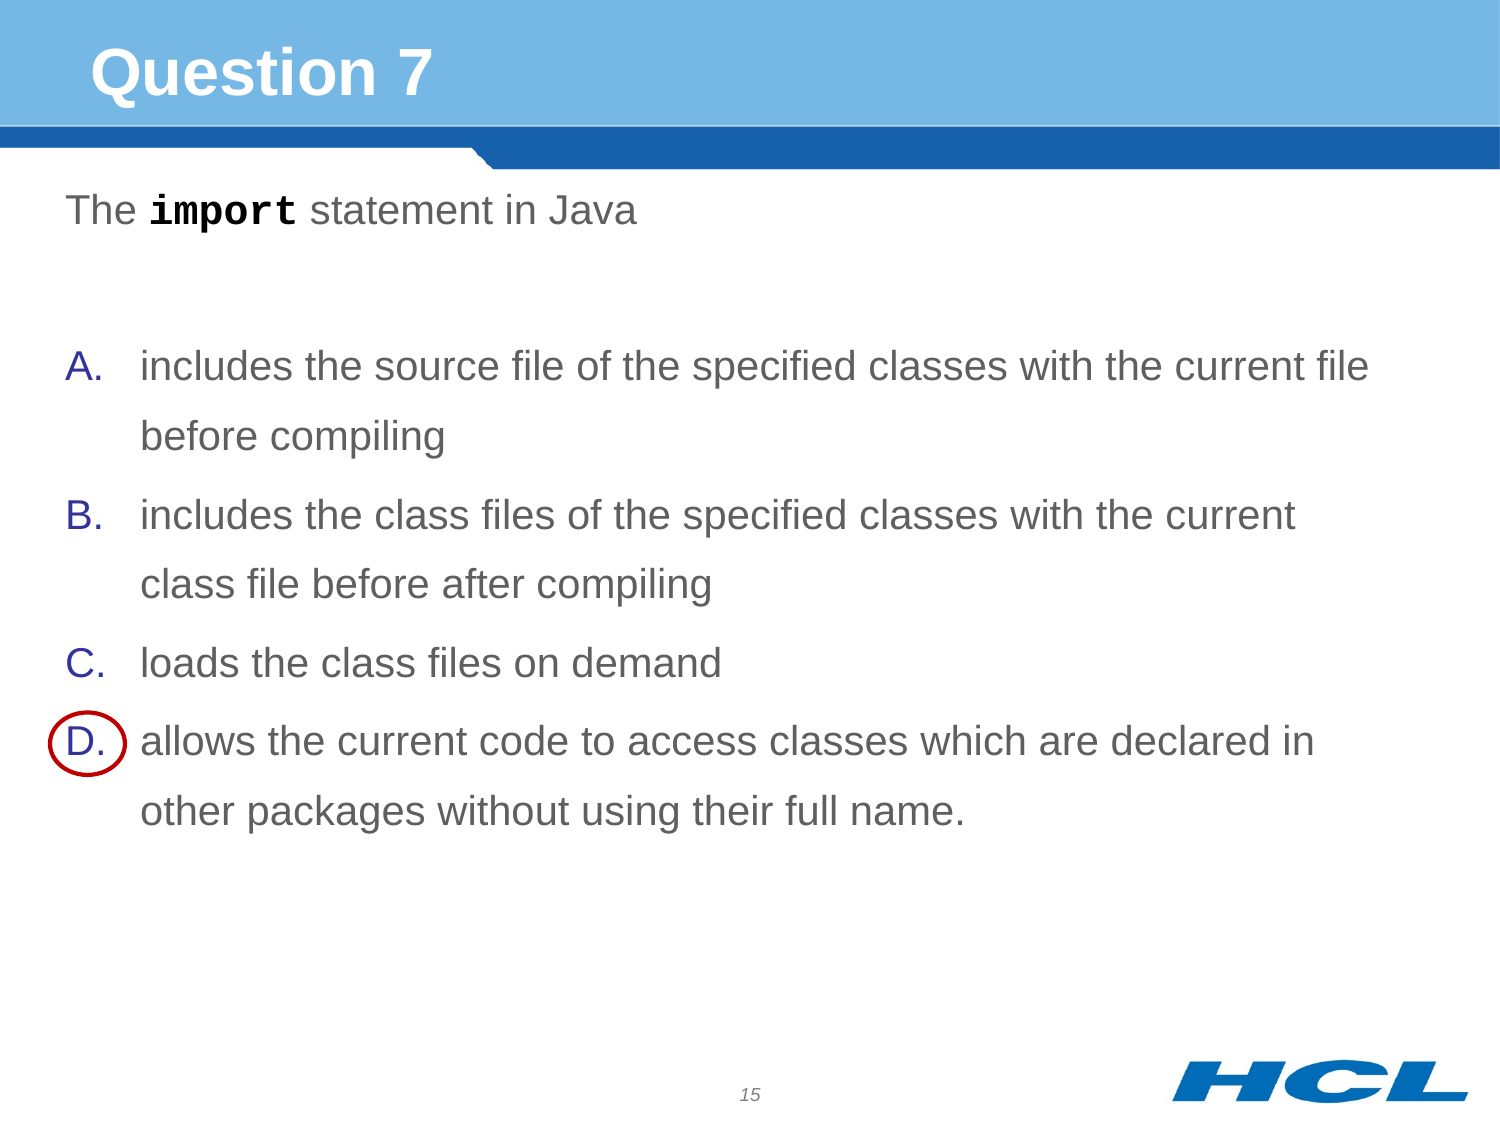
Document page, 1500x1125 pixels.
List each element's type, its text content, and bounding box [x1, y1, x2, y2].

list The import statement in Java includes the source file of the specified classes with the current file before compiling includes the class files of the specified classes with the current class file before after compiling loads the class files on demand allows the current code to access classes which are declared in other packages without using their full name. [49, 174, 1401, 1101]
picture [0, 0, 1500, 188]
text_box [47, 710, 128, 778]
slide_number 15 [574, 1074, 926, 1115]
picture [1140, 1050, 1500, 1109]
title Question 7 [74, 0, 1426, 138]
